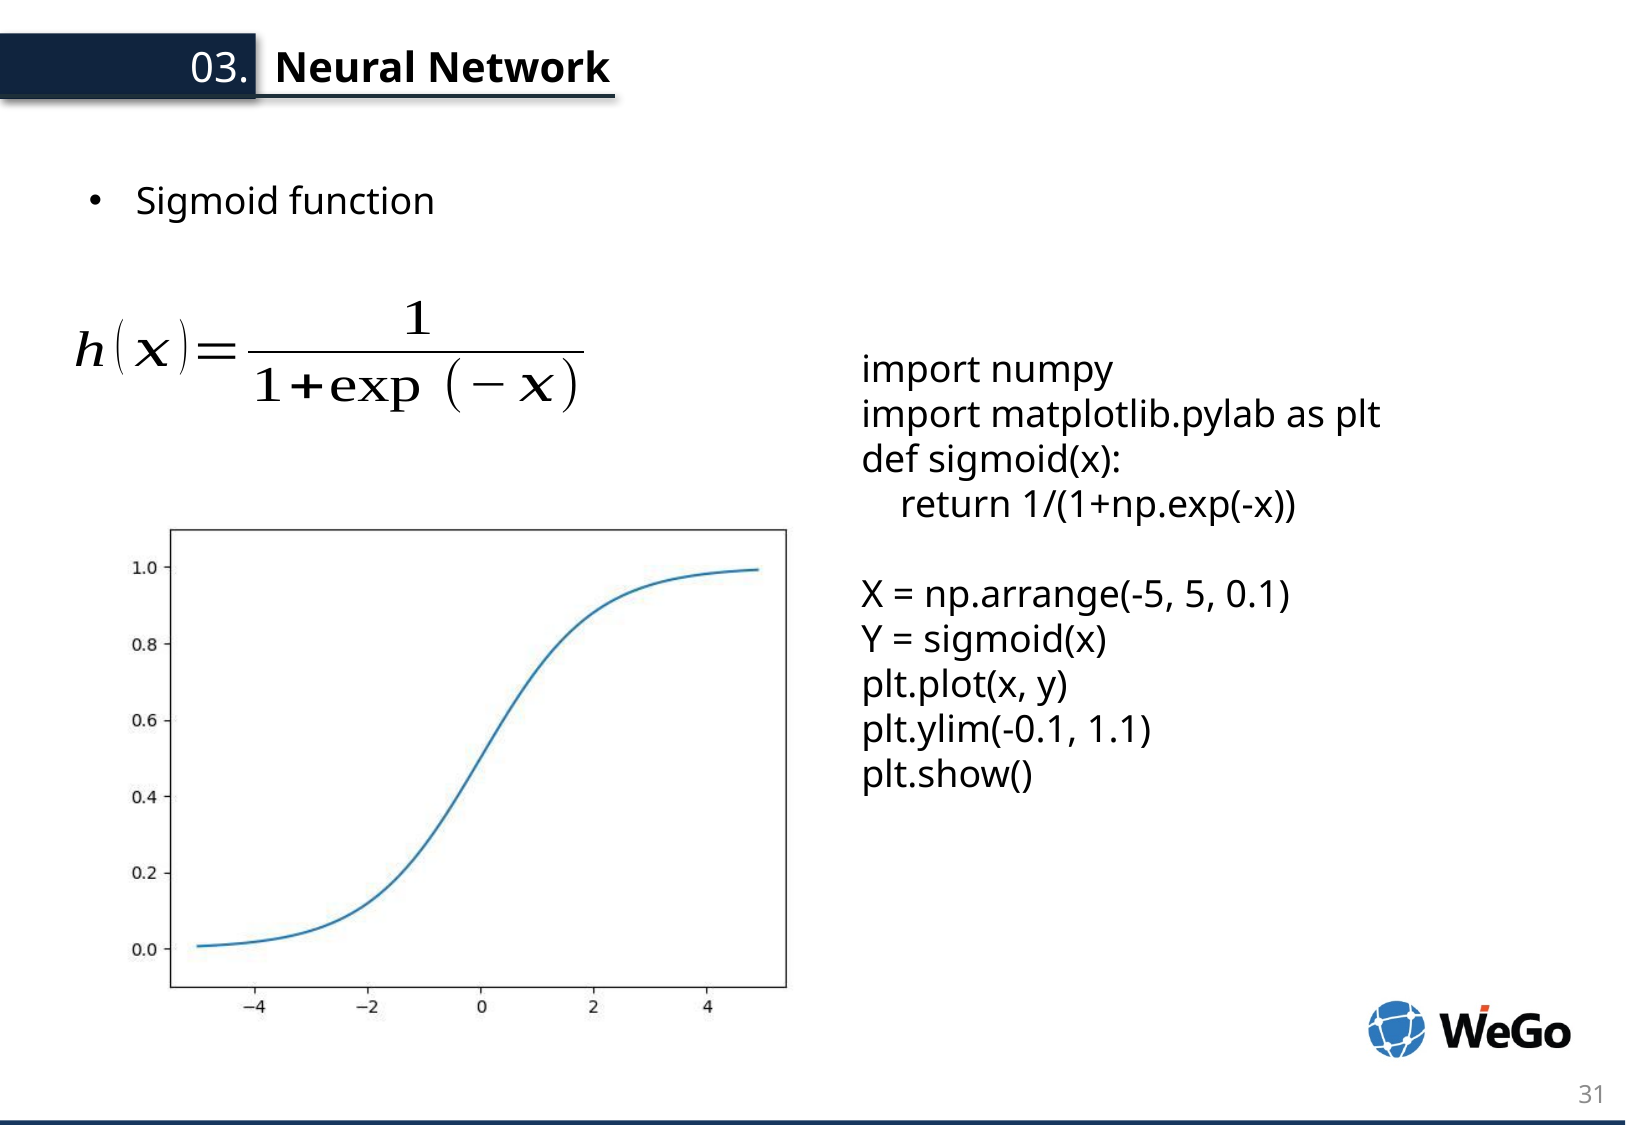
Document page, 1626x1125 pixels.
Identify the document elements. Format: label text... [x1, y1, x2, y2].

text_box Sigmoid function [74, 147, 1551, 230]
picture [108, 485, 813, 1030]
text_box import numpy import matplotlib.pylab as plt def sigmoid(x): return 1/(1+np.exp(-x)) X = np.arrange(-5, 5, 0.1) Y = sigmoid(x) plt.plot(x, y) plt.ylim(-0.1, 1.1) plt.show() [846, 338, 1551, 803]
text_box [0, 33, 263, 95]
text_box Neural Network [263, 33, 626, 99]
picture [1355, 990, 1590, 1065]
slide_number 31 [1242, 1065, 1622, 1125]
